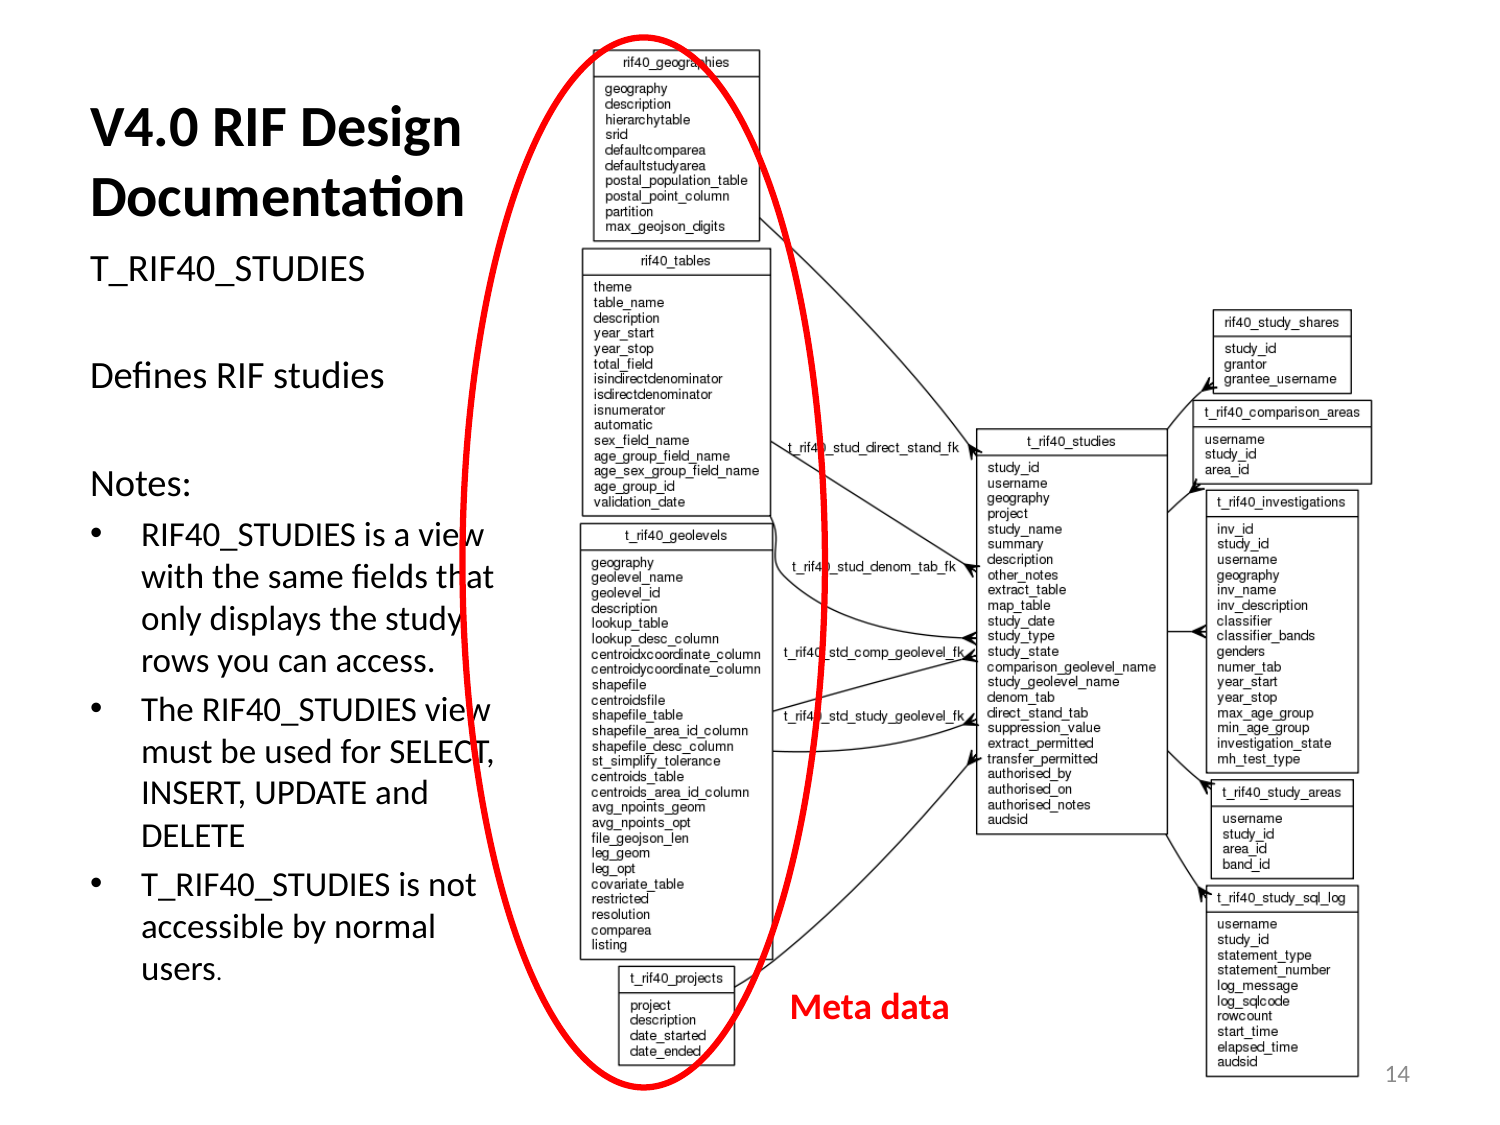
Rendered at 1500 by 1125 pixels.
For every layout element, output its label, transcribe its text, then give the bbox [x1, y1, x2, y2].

title V4.0 RIF Design Documentation [75, 44, 569, 235]
text_box [460, 80, 569, 1045]
text_box [612, 35, 676, 43]
list T_RIF40_STUDIES Defines RIF studies Notes: RIF40_STUDIES is a view with the same fields that only displays the study rows you can access. The RIF40_STUDIES view must be used for SELECT, INSERT, UPDATE and DELETE T_RIF40_STUDIES is not accessible by normal users. [75, 235, 525, 1005]
slide_number 14 [1074, 1042, 1425, 1103]
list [574, 44, 1377, 1084]
